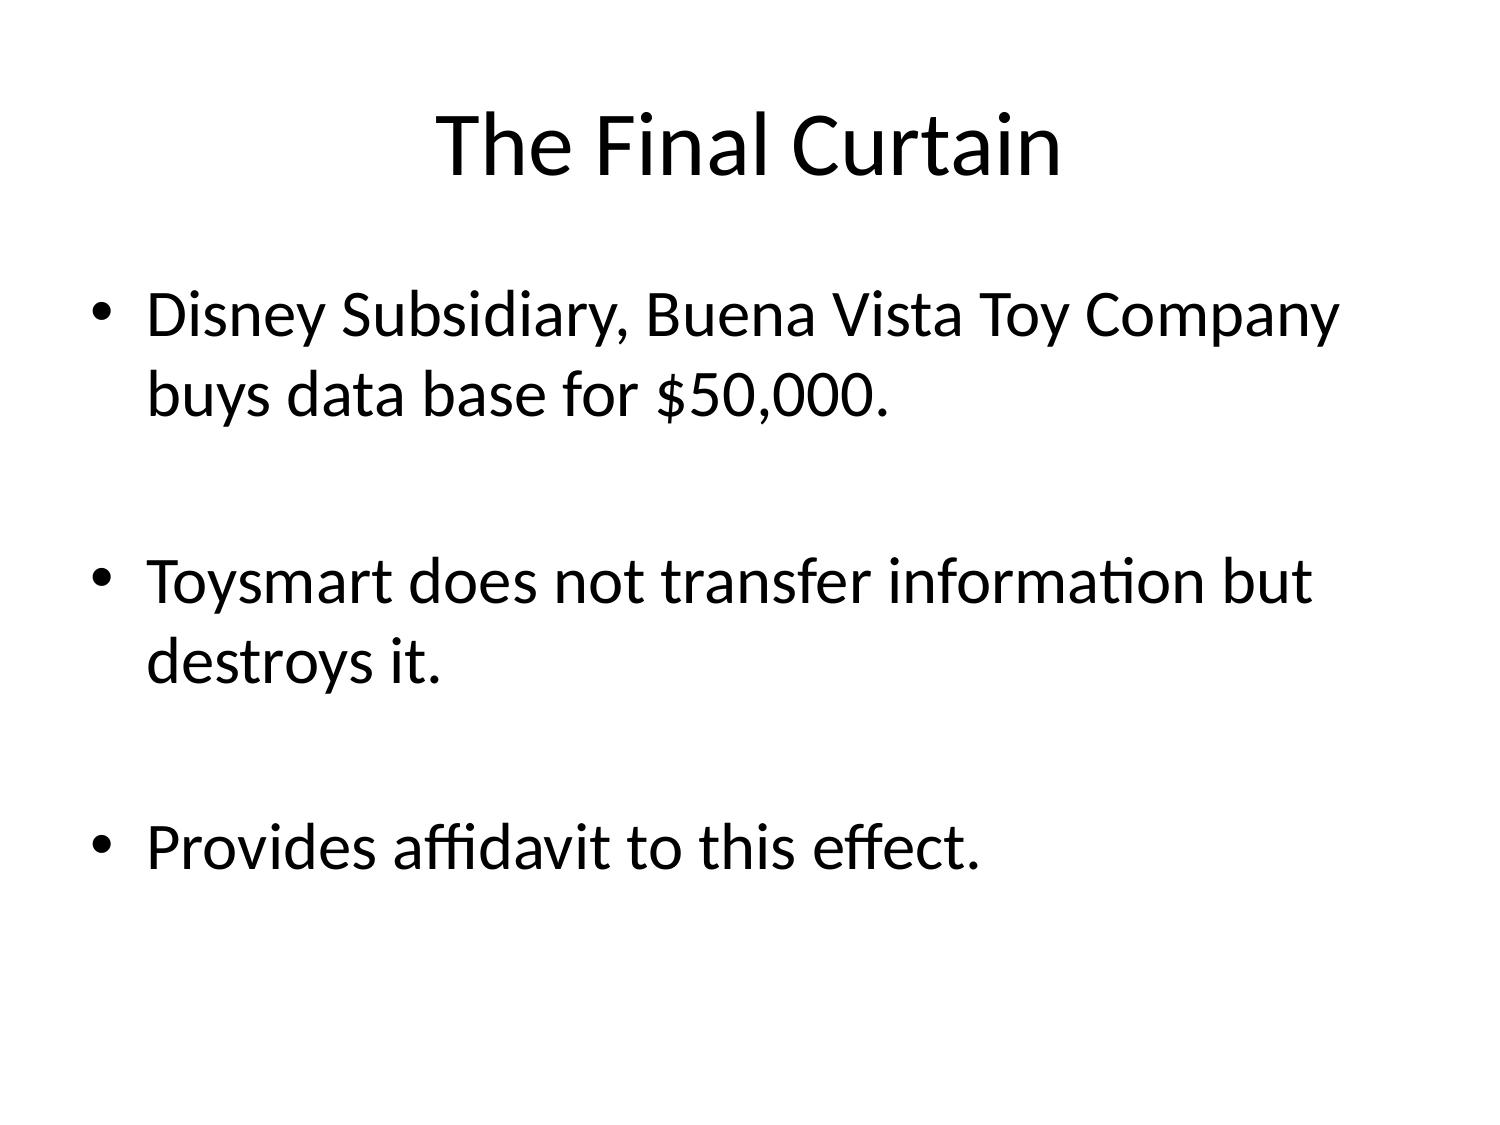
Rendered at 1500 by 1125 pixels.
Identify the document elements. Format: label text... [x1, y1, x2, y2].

title The Final Curtain [75, 45, 1425, 233]
list Disney Subsidiary, Buena Vista Toy Company buys data base for $50,000. Toysmart does not transfer information but destroys it. Provides affidavit to this effect. [75, 262, 1425, 1005]
